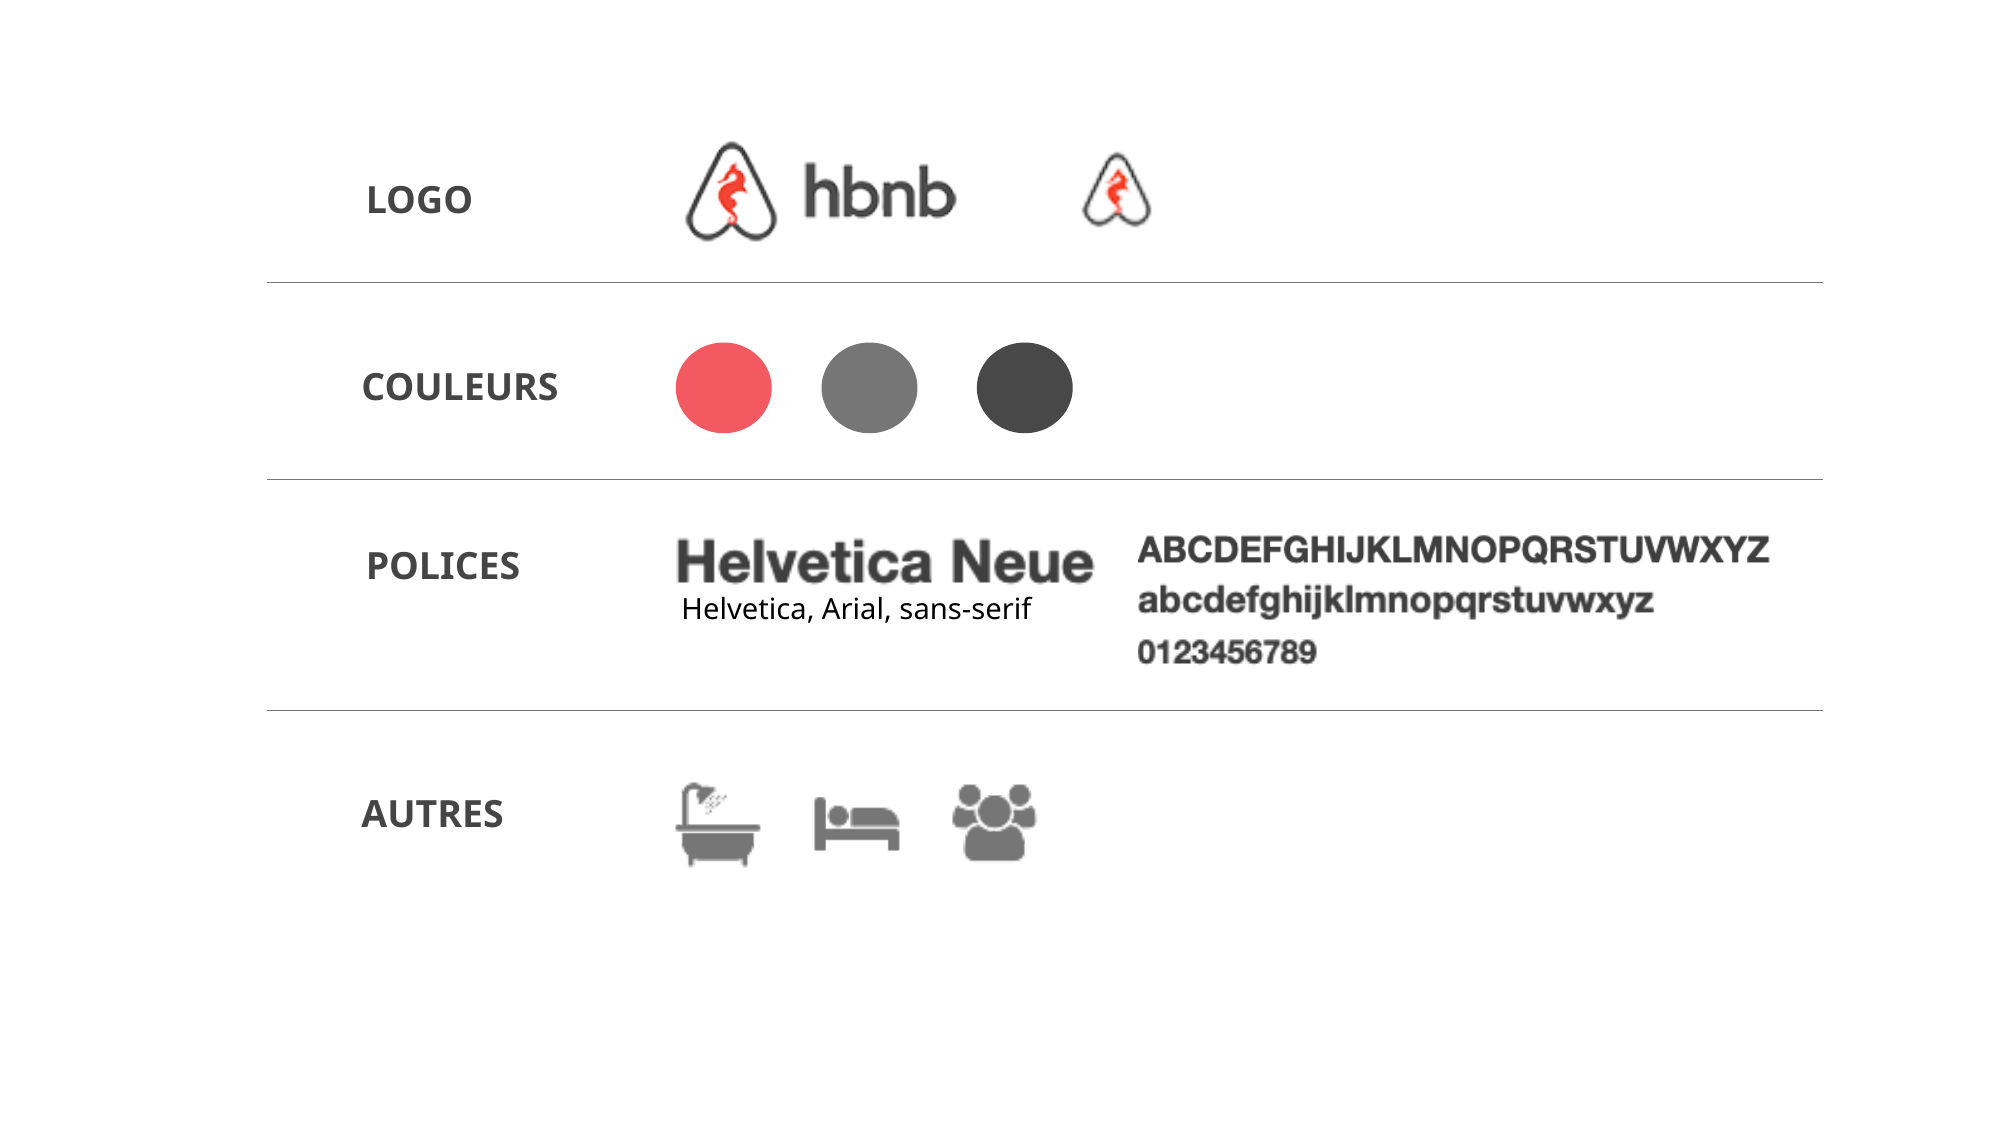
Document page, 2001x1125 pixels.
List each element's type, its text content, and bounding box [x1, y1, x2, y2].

picture [673, 128, 970, 255]
text_box [820, 340, 920, 435]
picture [804, 772, 910, 879]
text_box Helvetica, Arial, sans-serif [666, 595, 1130, 633]
text_box AUTRES [346, 782, 666, 843]
text_box COULEURS [346, 355, 724, 461]
text_box POLICES [351, 534, 675, 595]
text_box LOGO [351, 168, 729, 273]
picture [943, 772, 1049, 879]
text_box [674, 340, 774, 435]
text_box [975, 340, 1075, 435]
picture [1070, 143, 1164, 237]
picture [675, 507, 1790, 682]
picture [666, 772, 772, 879]
